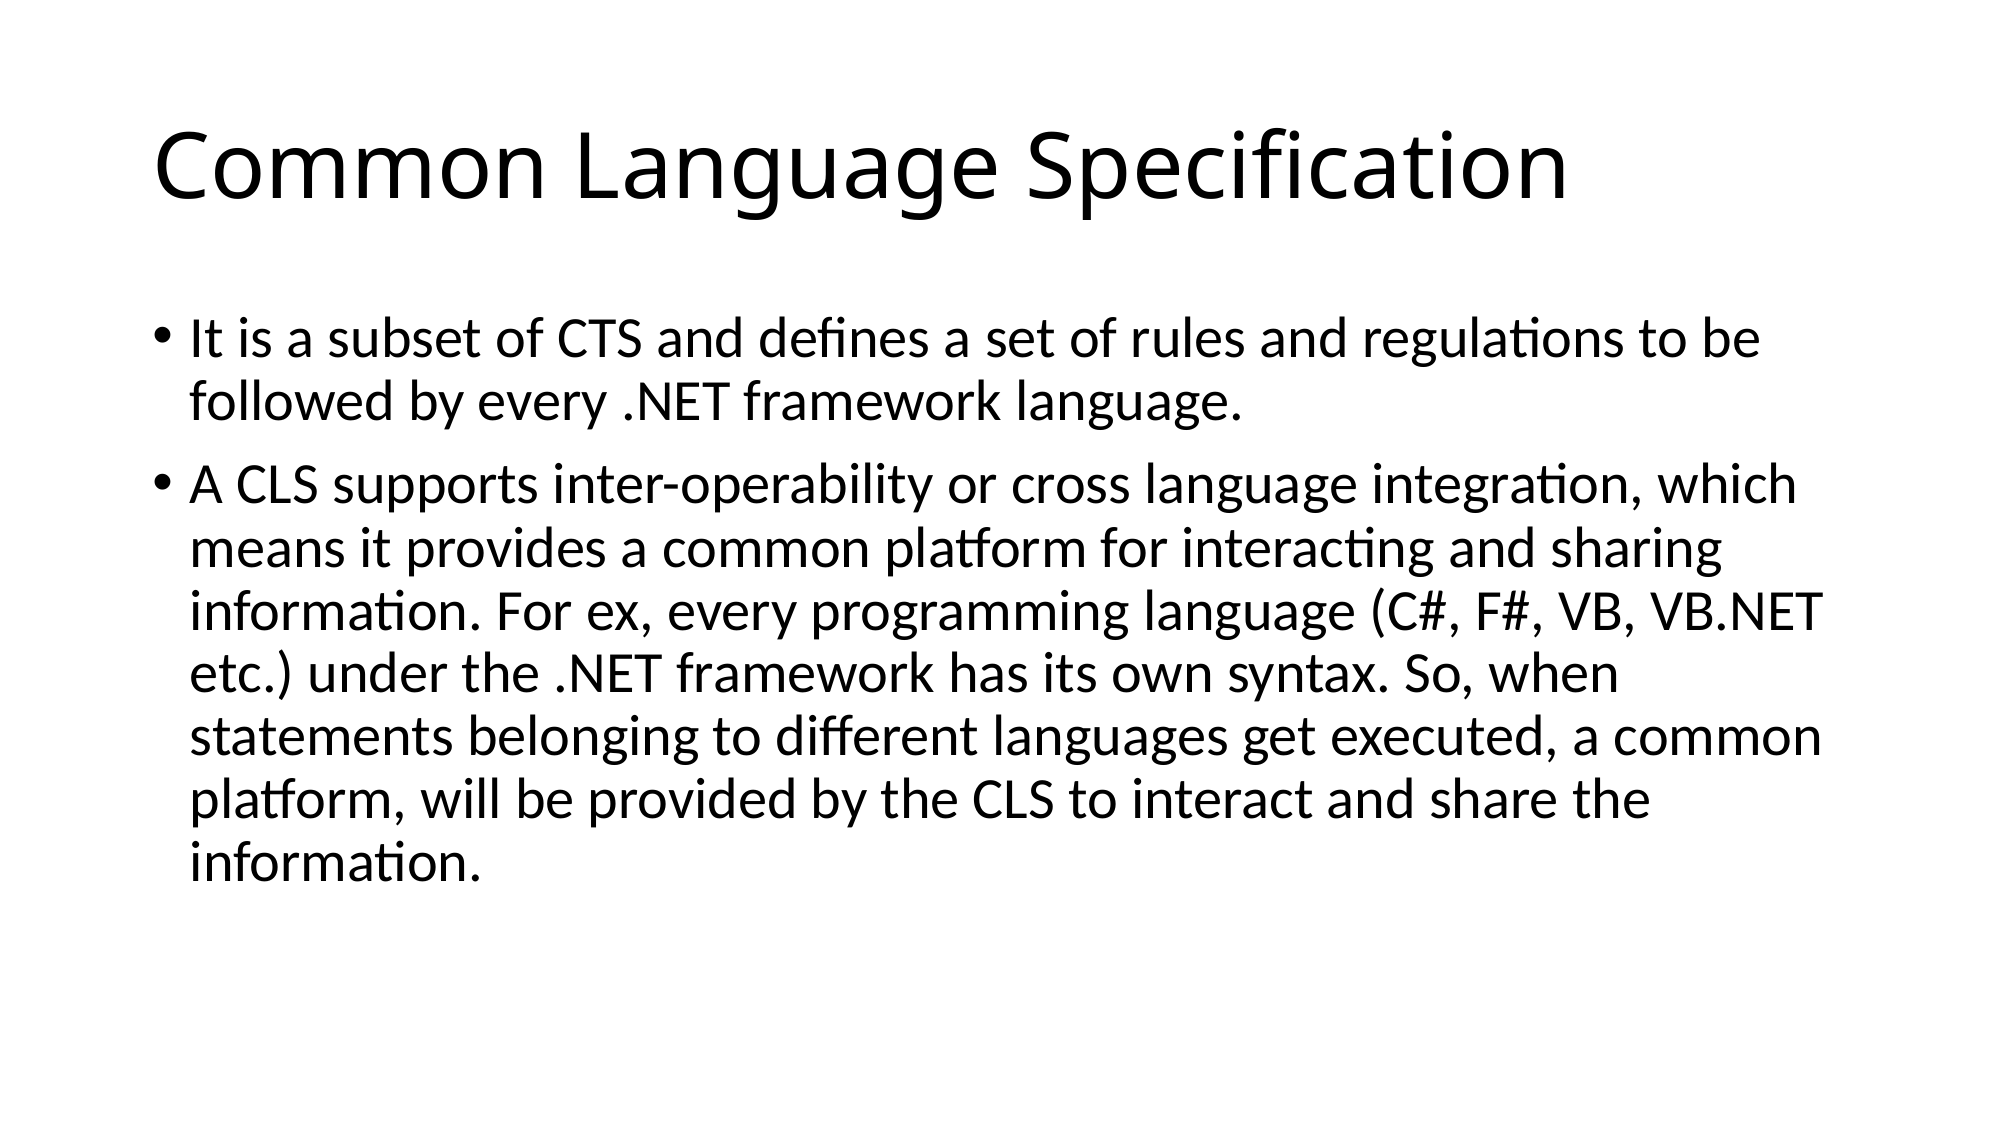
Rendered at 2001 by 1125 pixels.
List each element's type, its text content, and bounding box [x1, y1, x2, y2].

title Common Language Specification [137, 59, 1863, 278]
list It is a subset of CTS and defines a set of rules and regulations to be followed by every .NET framework language. A CLS supports inter-operability or cross language integration, which means it provides a common platform for interacting and sharing information. For ex, every programming language (C#, F#, VB, VB.NET etc.) under the .NET framework has its own syntax. So, when statements belonging to different languages get executed, a common platform, will be provided by the CLS to interact and share the information. [137, 299, 1863, 1014]
